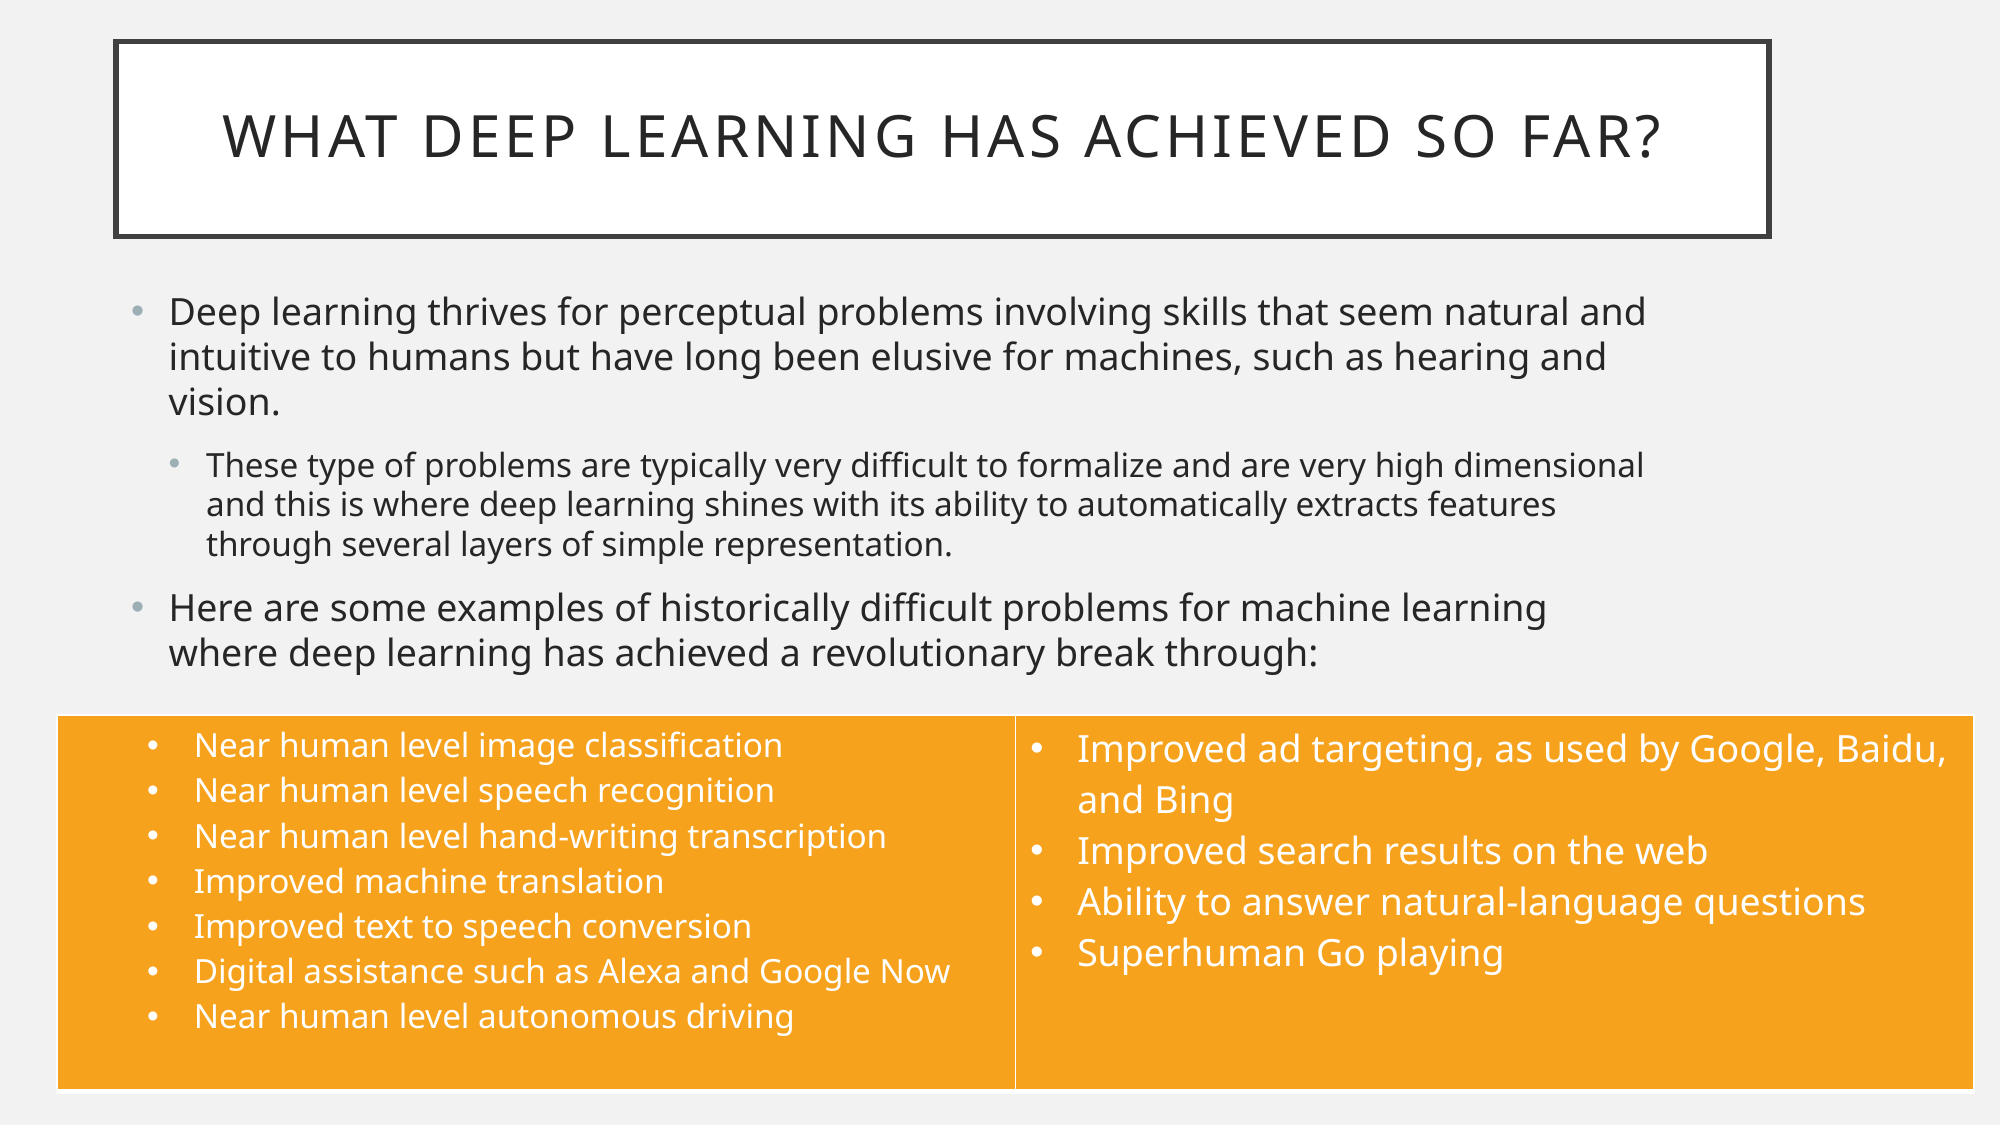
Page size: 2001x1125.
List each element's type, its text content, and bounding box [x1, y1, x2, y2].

table_header Improved ad targeting, as used by Google, Baidu, and Bing Improved search results on the web Ability to answer natural-language questions Superhuman Go playing [1016, 716, 1973, 1089]
table_header Near human level image classification Near human level speech recognition Near human level hand-writing transcription Improved machine translation Improved text to speech conversion Digital assistance such as Alexa and Google Now Near human level autonomous driving [58, 716, 1015, 1089]
title What deep learning has achieved so far? [113, 39, 1772, 239]
list Deep learning thrives for perceptual problems involving skills that seem natural and intuitive to humans but have long been elusive for machines, such as hearing and vision. These type of problems are typically very difficult to formalize and are very high dimensional and this is where deep learning shines with its ability to automatically extracts features through several layers of simple representation. Here are some examples of historically difficult problems for machine learning where deep learning has achieved a revolutionary break through: [115, 280, 1667, 714]
